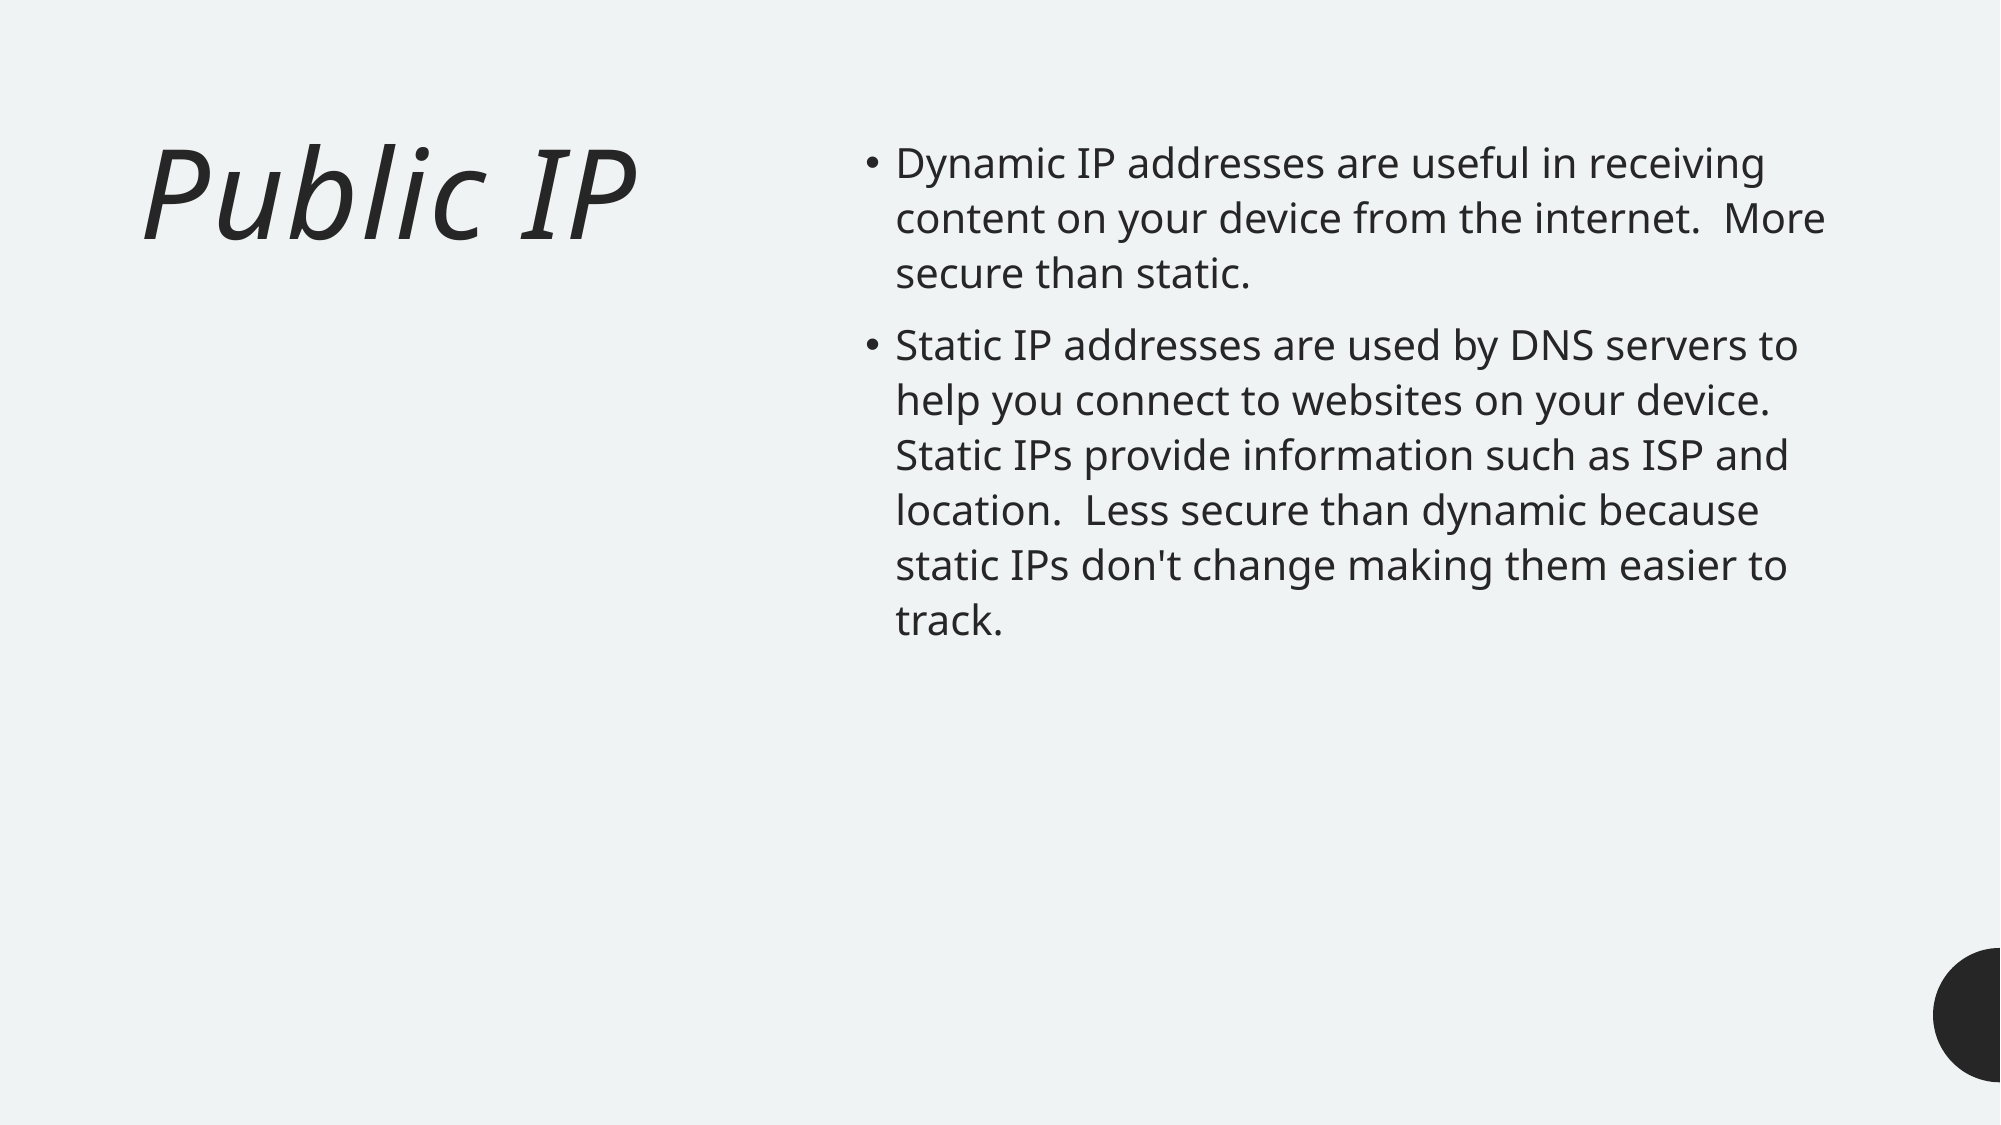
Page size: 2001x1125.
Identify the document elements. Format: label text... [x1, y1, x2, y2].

title Public IP [124, 124, 753, 905]
list Dynamic IP addresses are useful in receiving content on your device from the internet. More secure than static. Static IP addresses are used by DNS servers to help you connect to websites on your device. Static IPs provide information such as ISP and location. Less secure than dynamic because static IPs don't change making them easier to track. [850, 124, 1875, 905]
